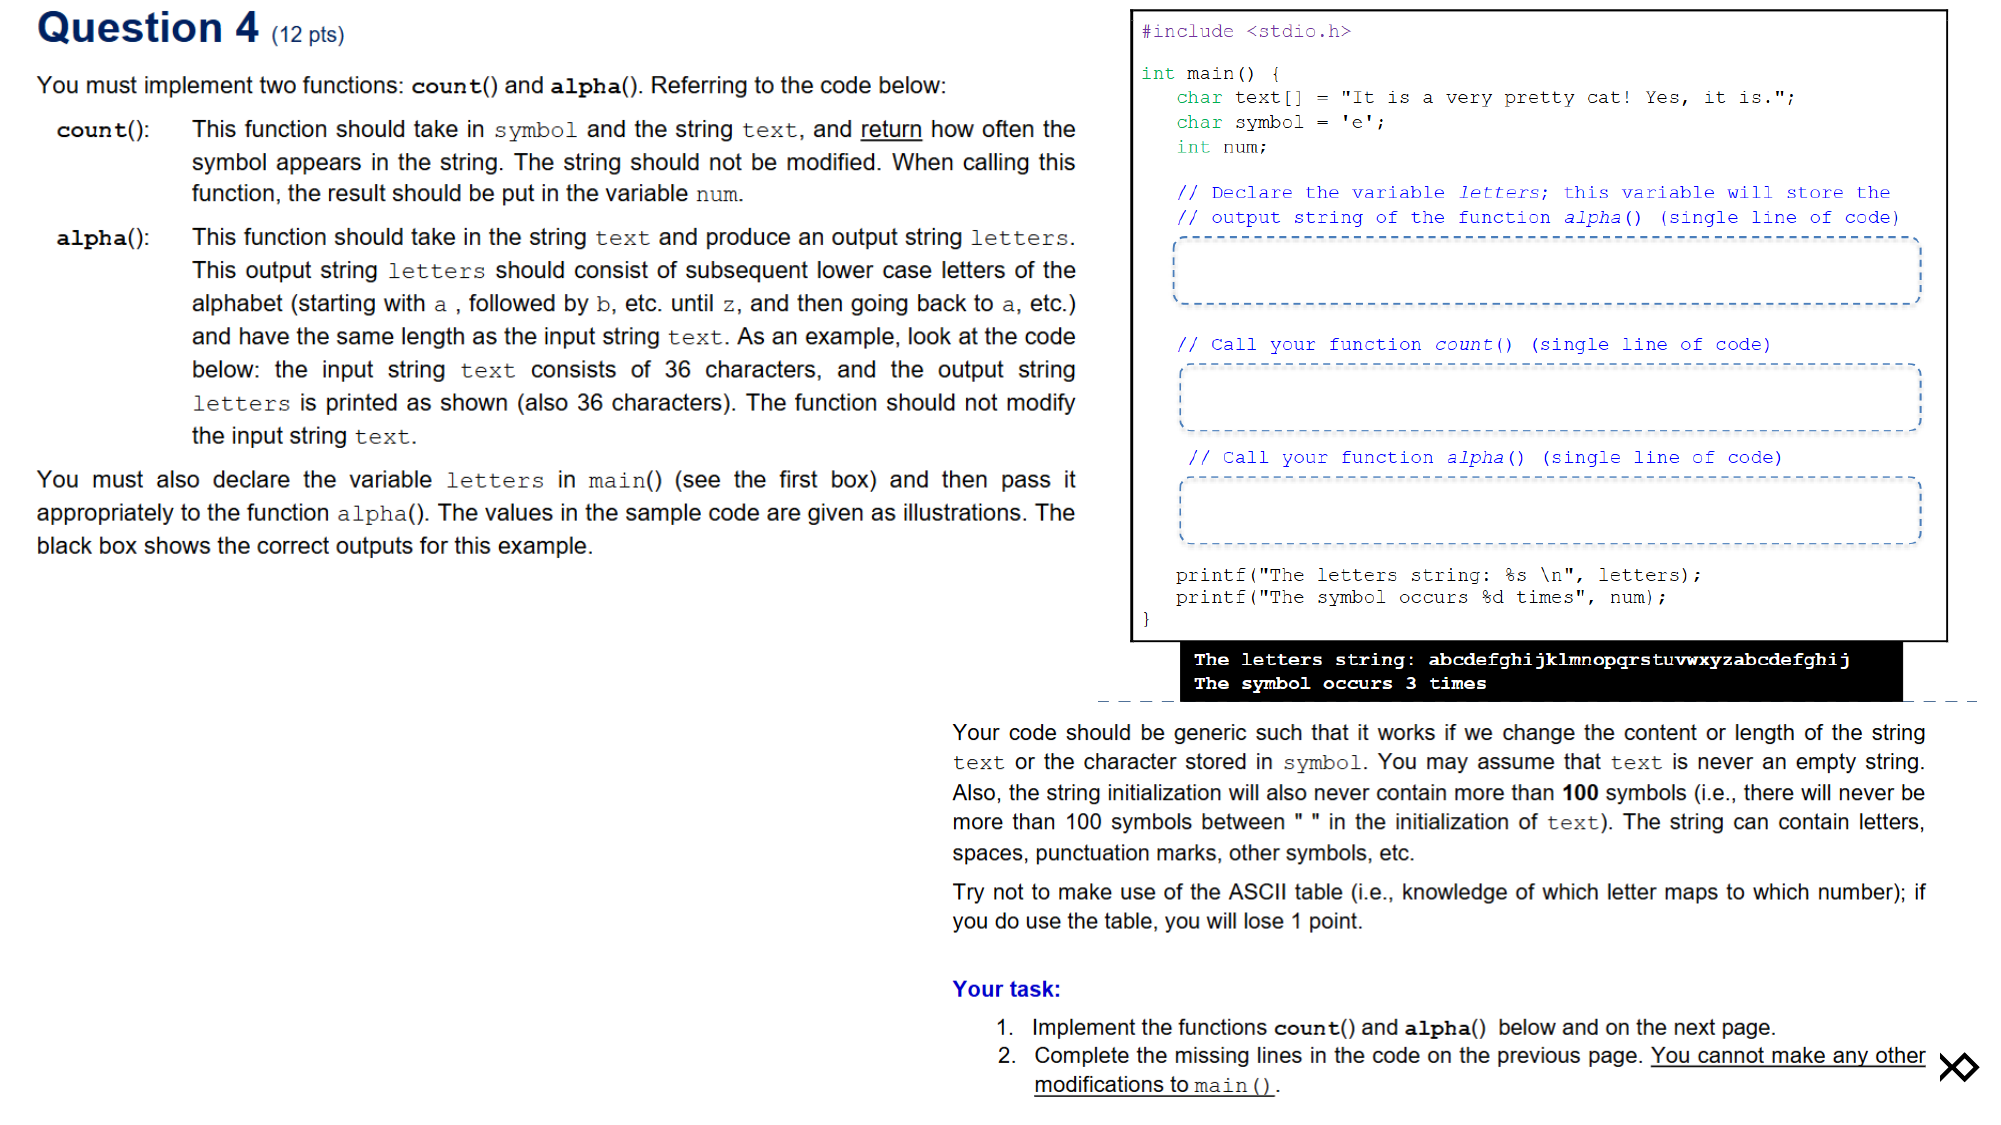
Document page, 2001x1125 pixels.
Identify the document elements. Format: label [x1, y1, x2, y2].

picture [936, 712, 1940, 1107]
text_box [1944, 1054, 1977, 1081]
picture [1097, 0, 1977, 702]
picture [18, 0, 1089, 574]
